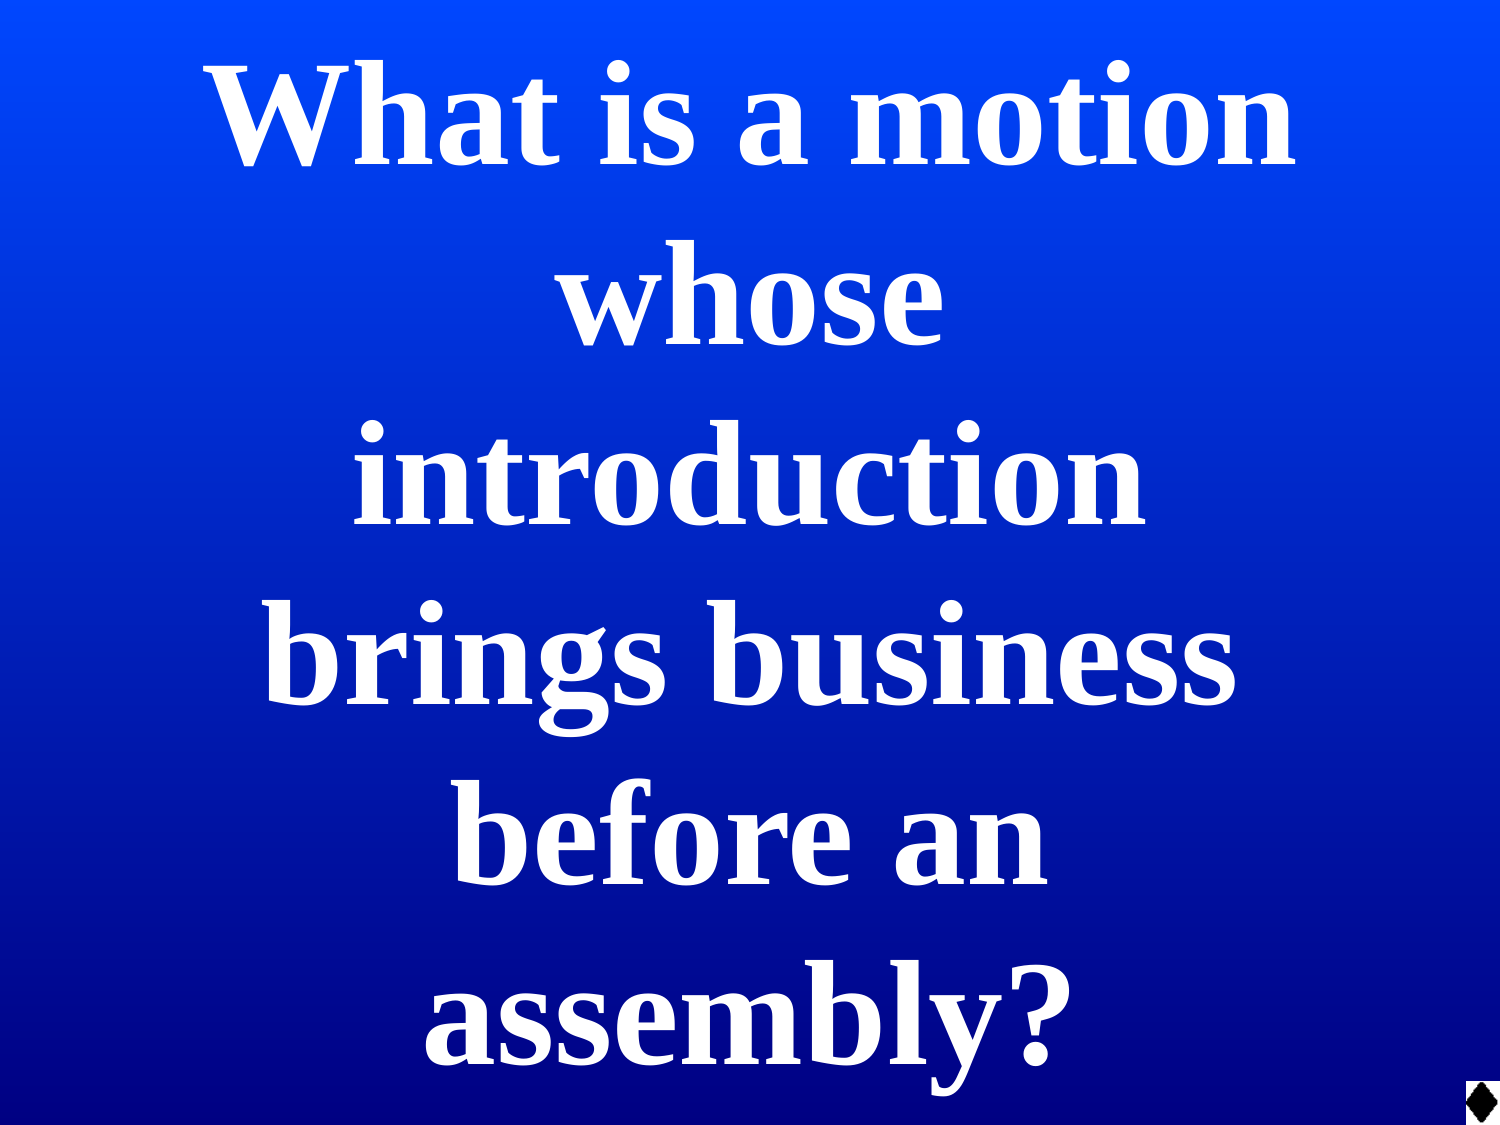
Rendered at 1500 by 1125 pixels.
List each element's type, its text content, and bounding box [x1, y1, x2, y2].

picture [1465, 1080, 1500, 1125]
text_box What is a motion whose introduction brings business before an assembly? [125, 6, 1375, 1102]
